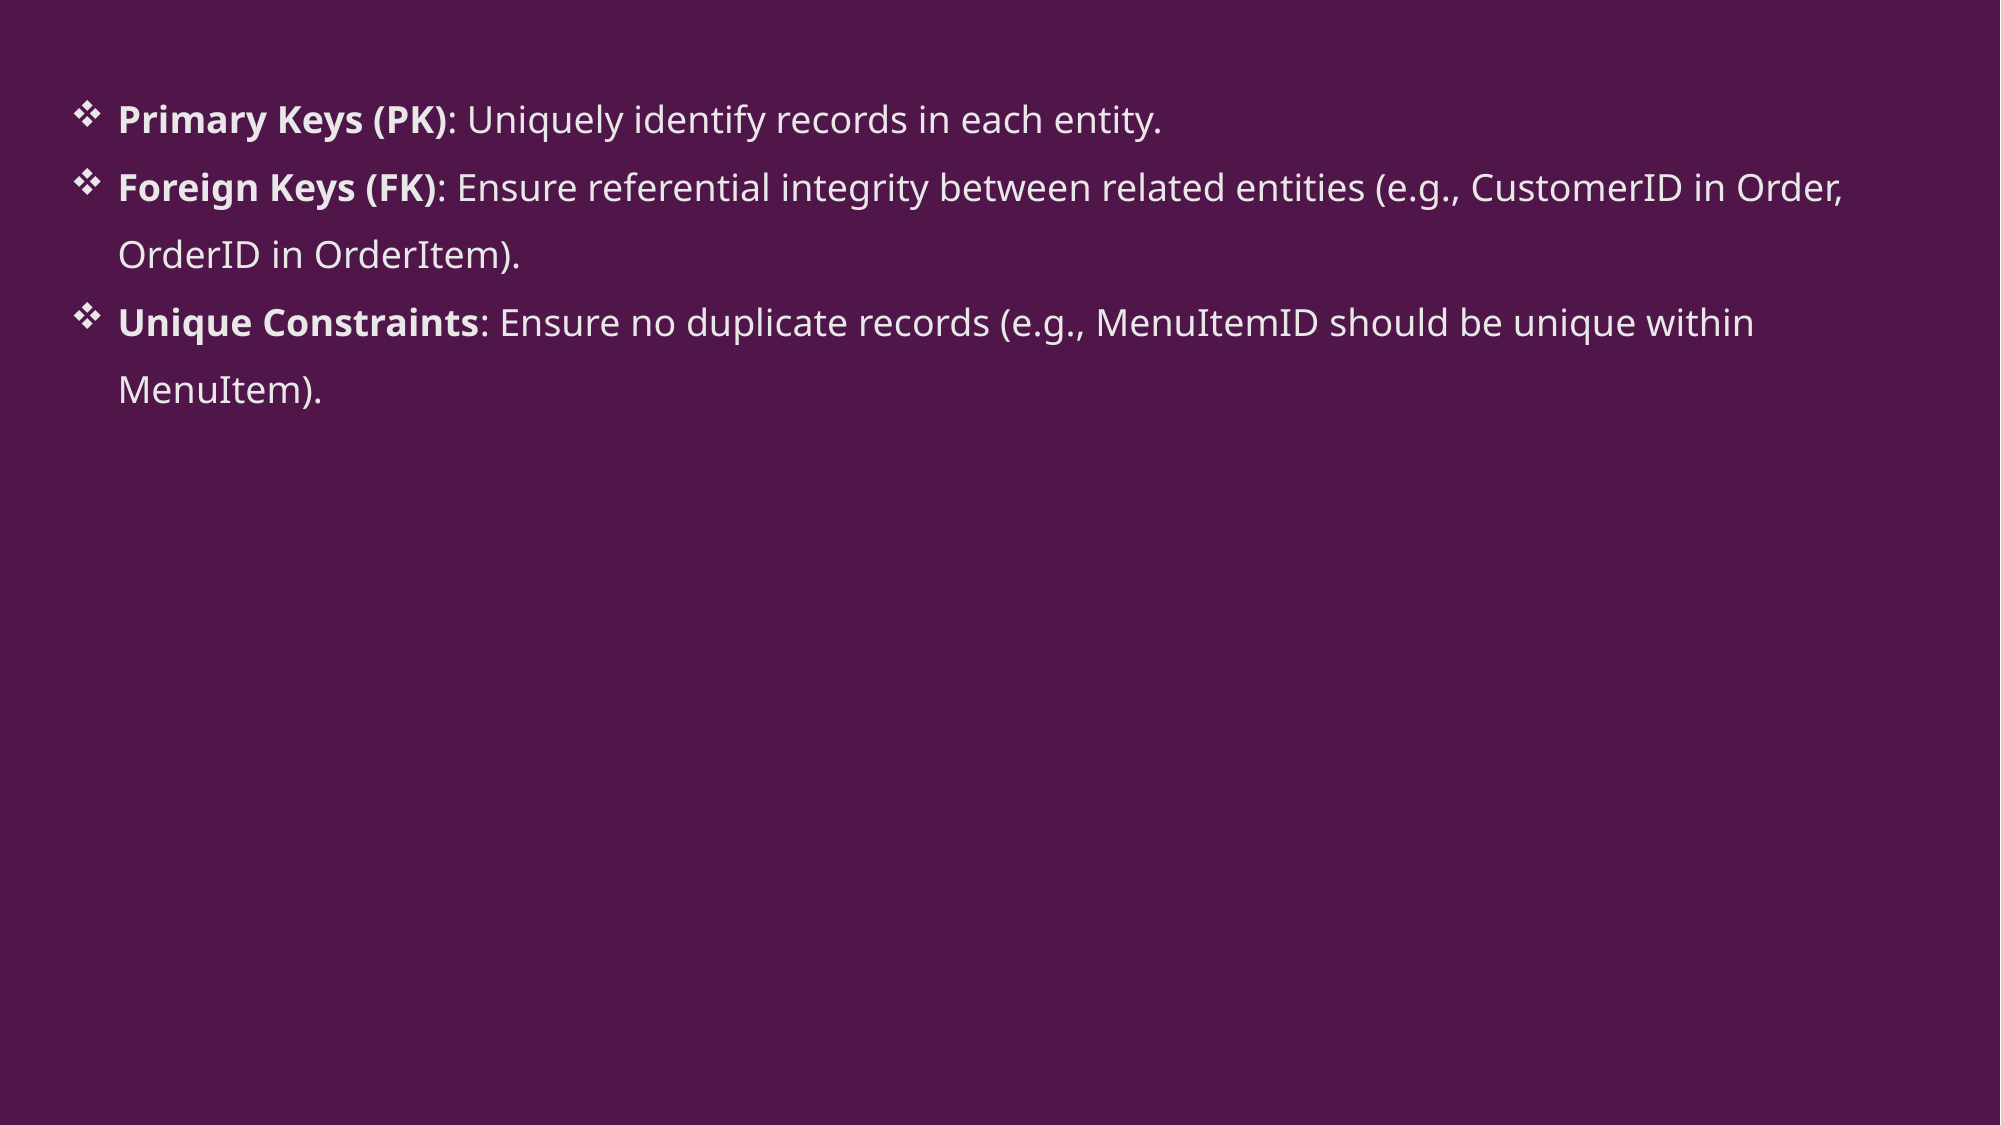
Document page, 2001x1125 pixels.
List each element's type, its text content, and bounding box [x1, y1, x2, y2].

text_box Primary Keys (PK): Uniquely identify records in each entity. Foreign Keys (FK): Ensure referential integrity between related entities (e.g., CustomerID in Order, OrderID in OrderItem). Unique Constraints: Ensure no duplicate records (e.g., MenuItemID should be unique within MenuItem). [55, 66, 1919, 419]
